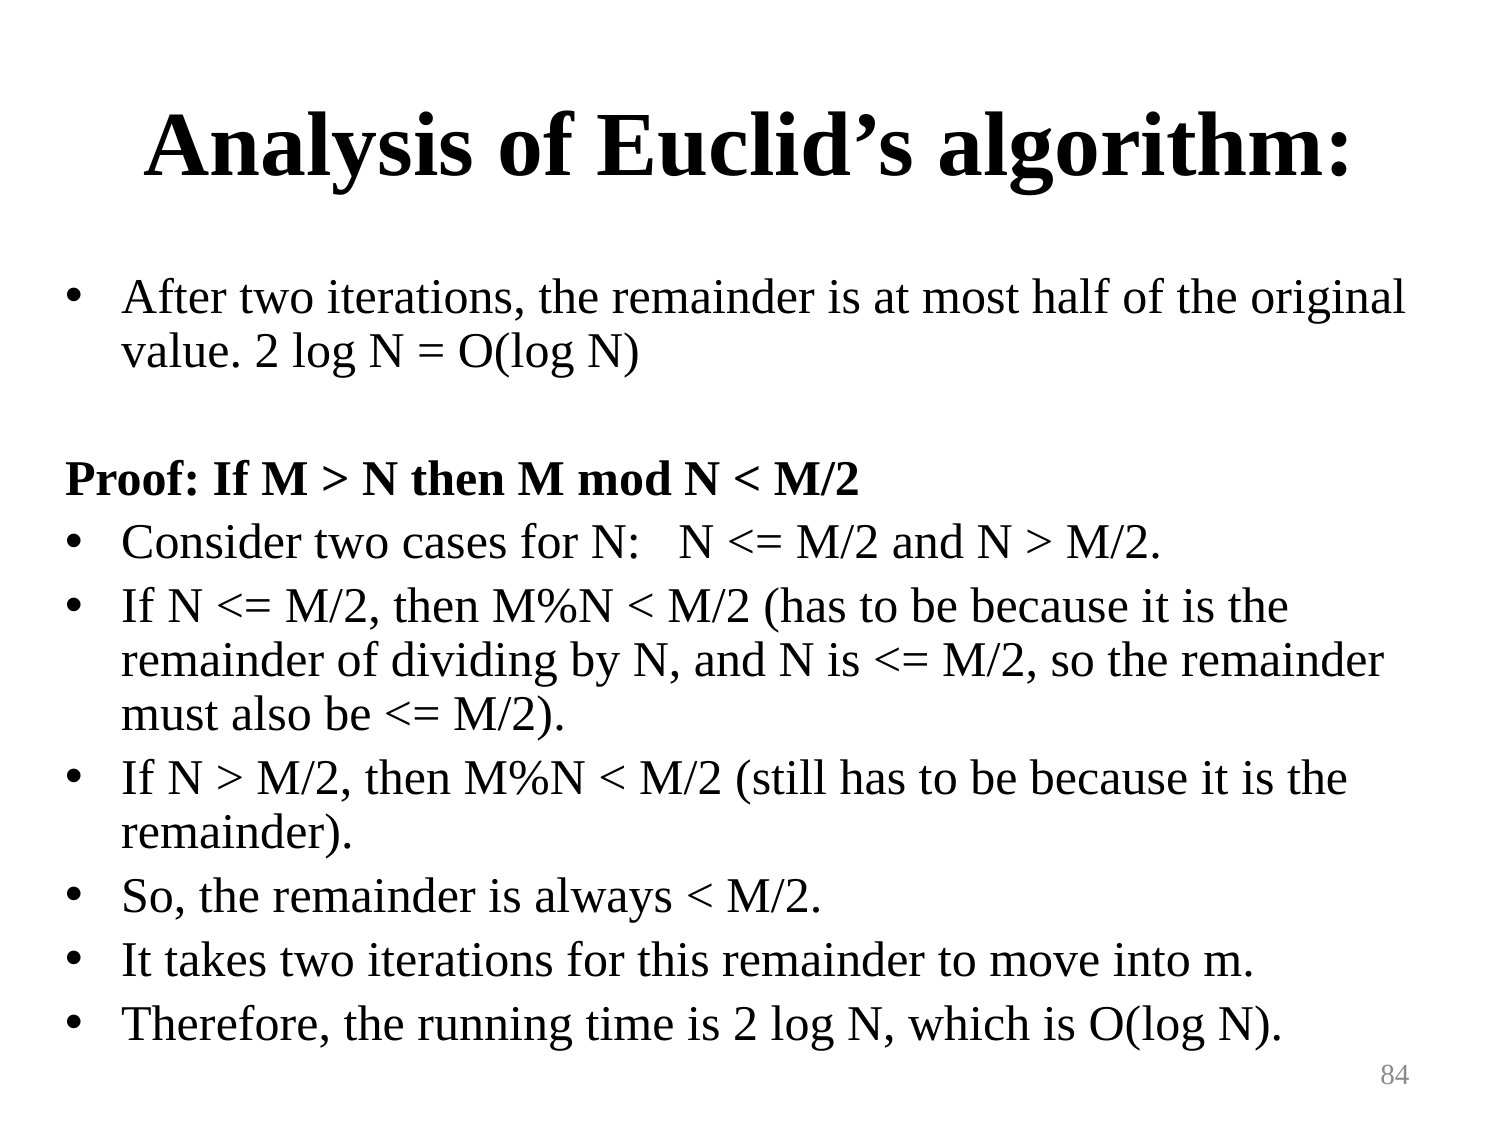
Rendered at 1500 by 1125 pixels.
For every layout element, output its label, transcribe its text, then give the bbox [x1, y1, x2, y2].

title Analysis of Euclid’s algorithm: [75, 45, 1425, 233]
list After two iterations, the remainder is at most half of the original value. 2 log N = O(log N) Proof: If M > N then M mod N < M/2 Consider two cases for N: N <= M/2 and N > M/2. If N <= M/2, then M%N < M/2 (has to be because it is the remainder of dividing by N, and N is <= M/2, so the remainder must also be <= M/2). If N > M/2, then M%N < M/2 (still has to be because it is the remainder). So, the remainder is always < M/2. It takes two iterations for this remainder to move into m. Therefore, the running time is 2 log N, which is O(log N). [50, 262, 1425, 1063]
slide_number 84 [1074, 1042, 1425, 1103]
